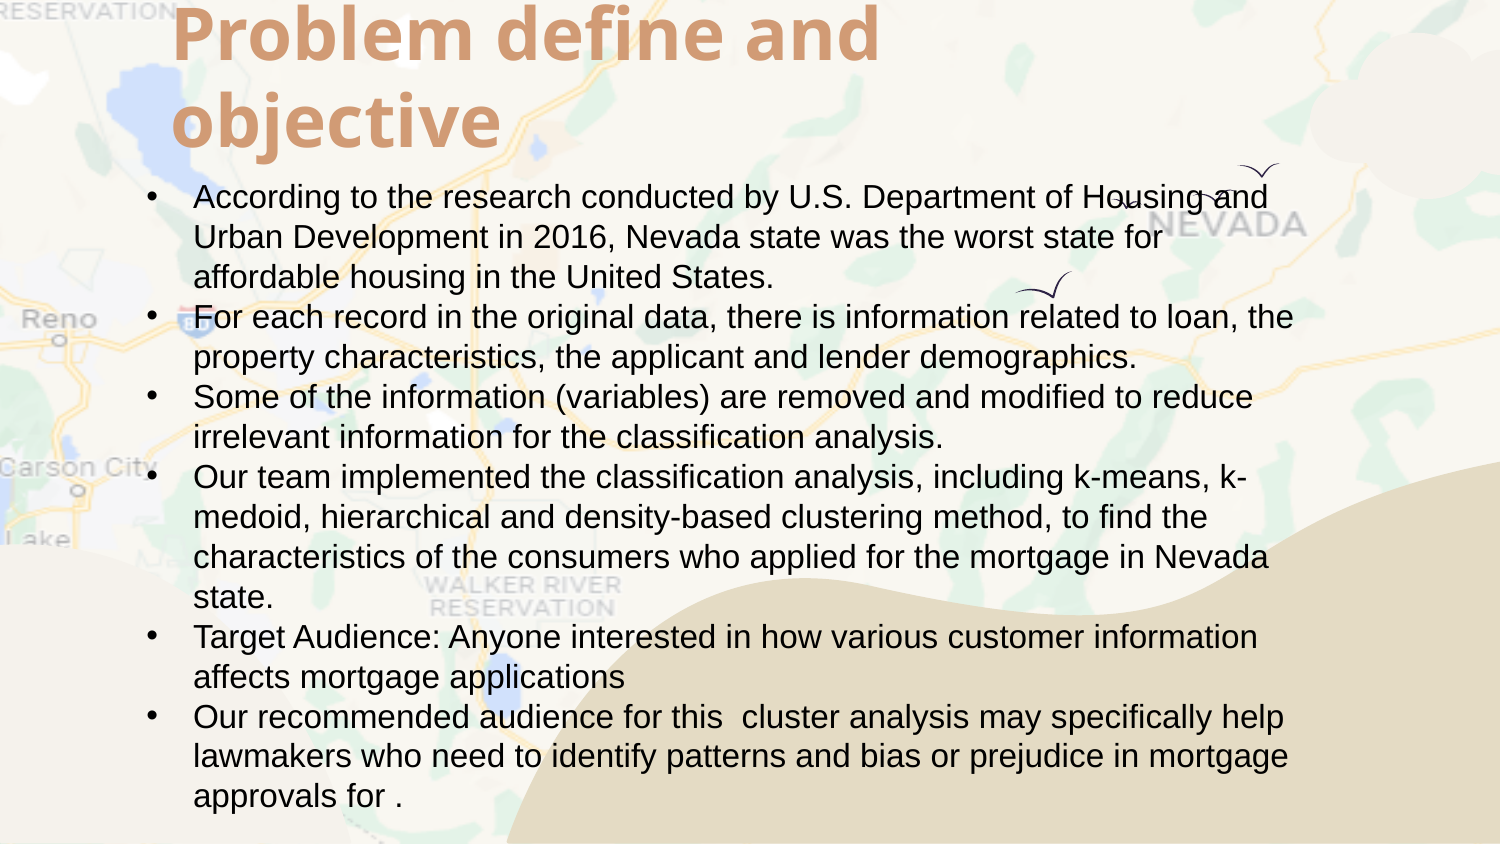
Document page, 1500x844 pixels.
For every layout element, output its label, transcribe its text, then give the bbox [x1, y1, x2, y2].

text_box According to the research conducted by U.S. Department of Housing and Urban Development in 2016, Nevada state was the worst state for affordable housing in the United States. For each record in the original data, there is information related to loan, the property characteristics, the applicant and lender demographics. Some of the information (variables) are removed and modified to reduce irrelevant information for the classification analysis. Our team implemented the classification analysis, including k-means, k-medoid, hierarchical and density-based clustering method, to find the characteristics of the consumers who applied for the mortgage in Nevada state. Target Audience: Anyone interested in how various customer information affects mortgage applications Our recommended audience for this cluster analysis may specifically help lawmakers who need to identify patterns and bias or prejudice in mortgage approvals for . [131, 168, 1314, 822]
title Problem define and objective [154, 62, 1005, 168]
